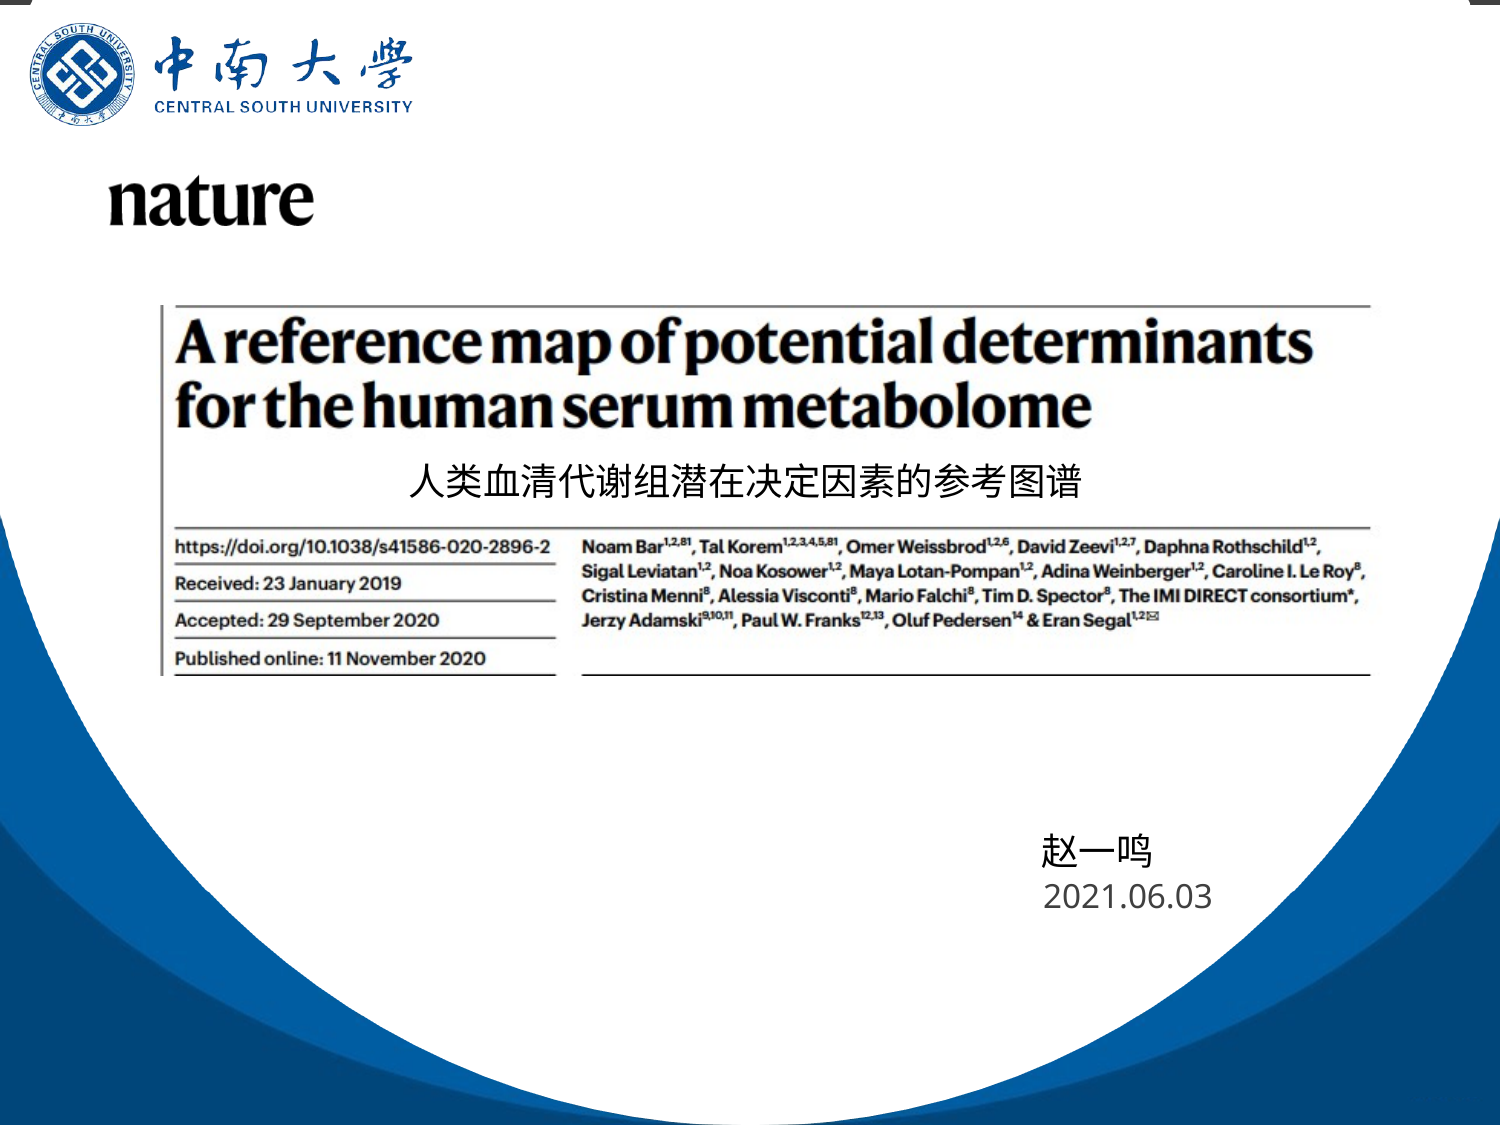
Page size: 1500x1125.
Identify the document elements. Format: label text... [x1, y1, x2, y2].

text_box 赵一鸣 [1026, 820, 1169, 881]
text_box 2021.06.03 [1028, 867, 1342, 923]
picture [0, 0, 1500, 1125]
